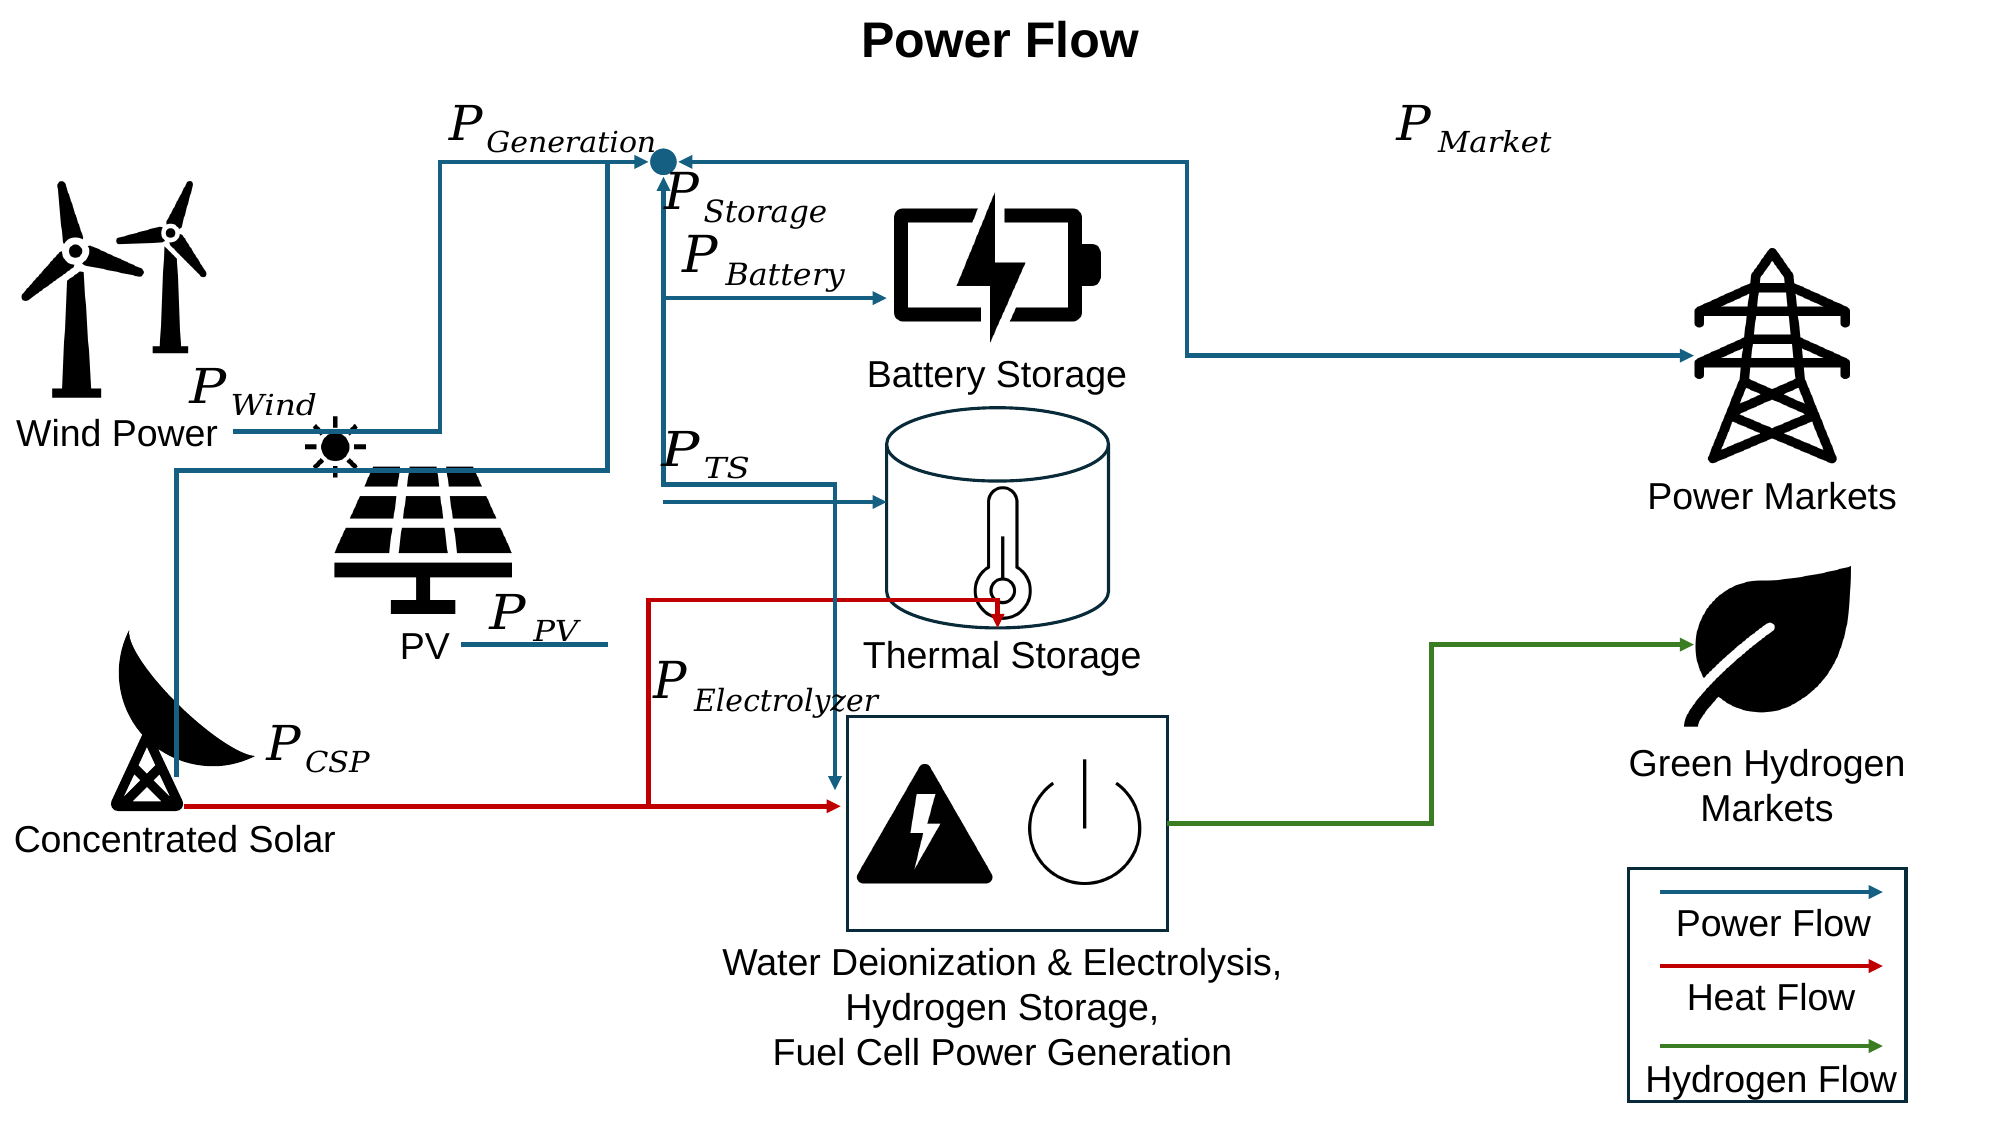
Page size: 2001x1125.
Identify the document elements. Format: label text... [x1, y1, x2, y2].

picture [883, 153, 1110, 161]
text_box Thermal Storage [913, 623, 1157, 684]
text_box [1628, 891, 1915, 1109]
text_box Concentrated Solar [0, 807, 351, 867]
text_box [913, 407, 1109, 629]
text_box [98, 687, 339, 812]
picture [883, 356, 1110, 380]
text_box Battery Storage [851, 356, 1142, 403]
picture [1653, 533, 1880, 760]
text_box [1166, 644, 1695, 825]
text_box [677, 161, 1695, 356]
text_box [442, 397, 1057, 570]
text_box [1627, 867, 1908, 1103]
text_box Green Hydrogen Markets [1613, 731, 1921, 837]
picture [0, 176, 226, 403]
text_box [622, 570, 913, 783]
text_box Power Flow [846, 0, 1154, 75]
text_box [697, 716, 1308, 1083]
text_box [233, 161, 649, 254]
picture [1659, 242, 1886, 469]
text_box Power Markets [1632, 464, 1912, 525]
text_box Wind Power [1, 403, 85, 462]
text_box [85, 254, 700, 687]
text_box [647, 145, 680, 179]
